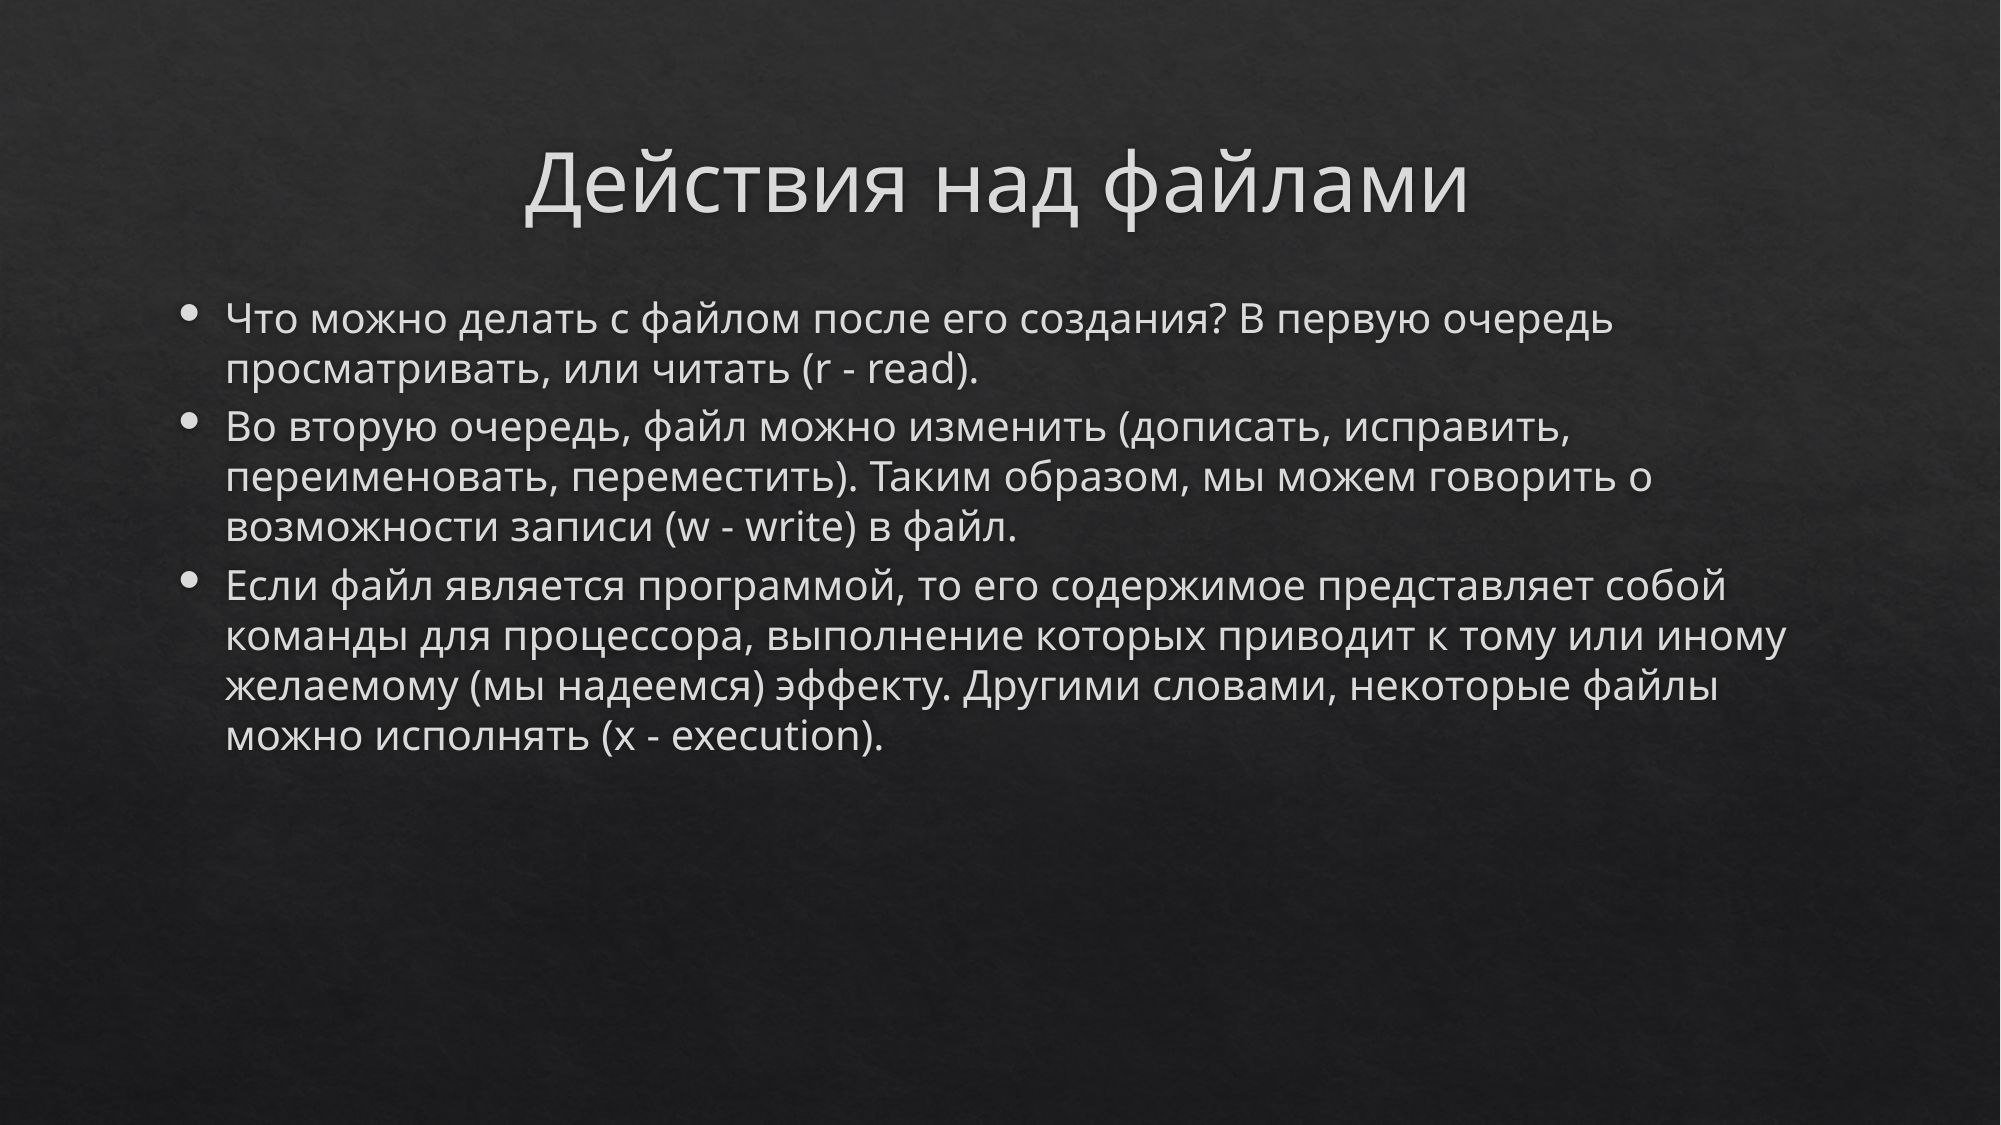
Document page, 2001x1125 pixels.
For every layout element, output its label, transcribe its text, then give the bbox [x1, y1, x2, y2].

list Что можно делать с файлом после его создания? В первую очередь просматривать, или читать (r - read). Во вторую очередь, файл можно изменить (дописать, исправить, переименовать, переместить). Таким образом, мы можем говорить о возможности записи (w - write) в файл. Если файл является программой, то его содержимое представляет собой команды для процессора, выполнение которых приводит к тому или иному желаемому (мы надеемся) эффекту. Другими словами, некоторые файлы можно исполнять (x - execution). [149, 284, 1849, 950]
title Действия над файлами [149, 99, 1849, 260]
